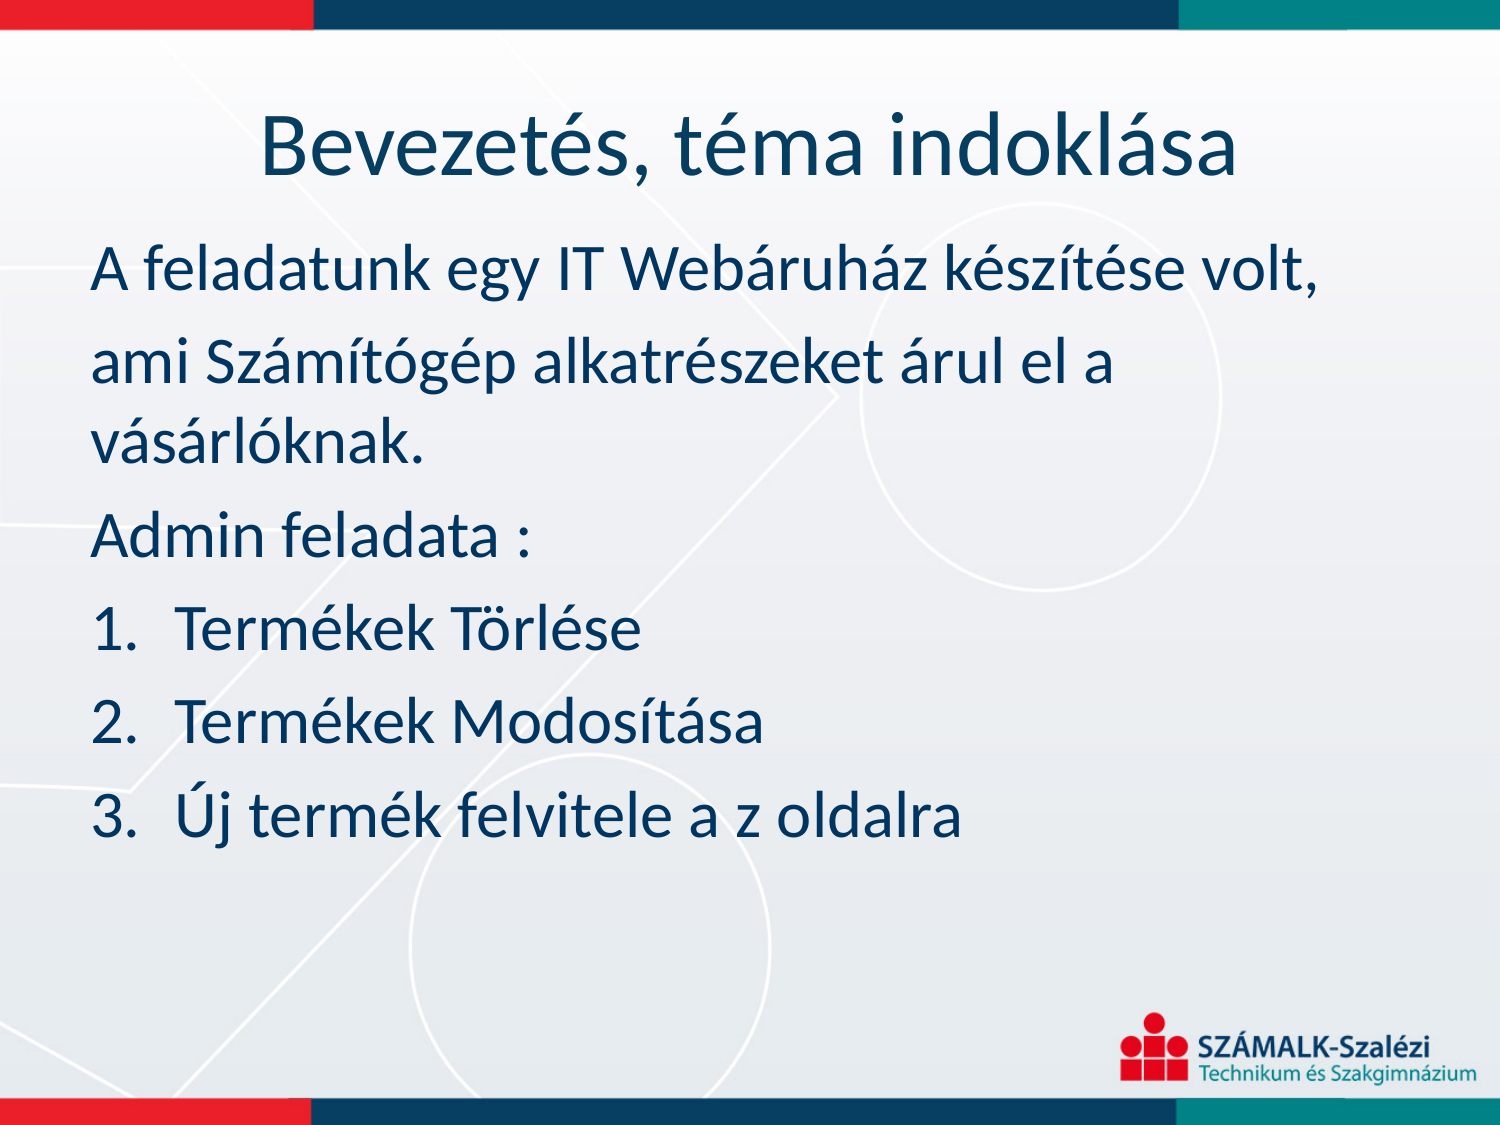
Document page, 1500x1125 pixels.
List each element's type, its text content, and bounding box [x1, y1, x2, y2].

title Bevezetés, téma indoklása [75, 45, 1425, 216]
picture [0, 0, 1500, 1125]
list A feladatunk egy IT Webáruház készítése volt, ami Számítógép alkatrészeket árul el a vásárlóknak. Admin feladata : Termékek Törlése Termékek Modosítása Új termék felvitele a z oldalra [75, 216, 1425, 960]
